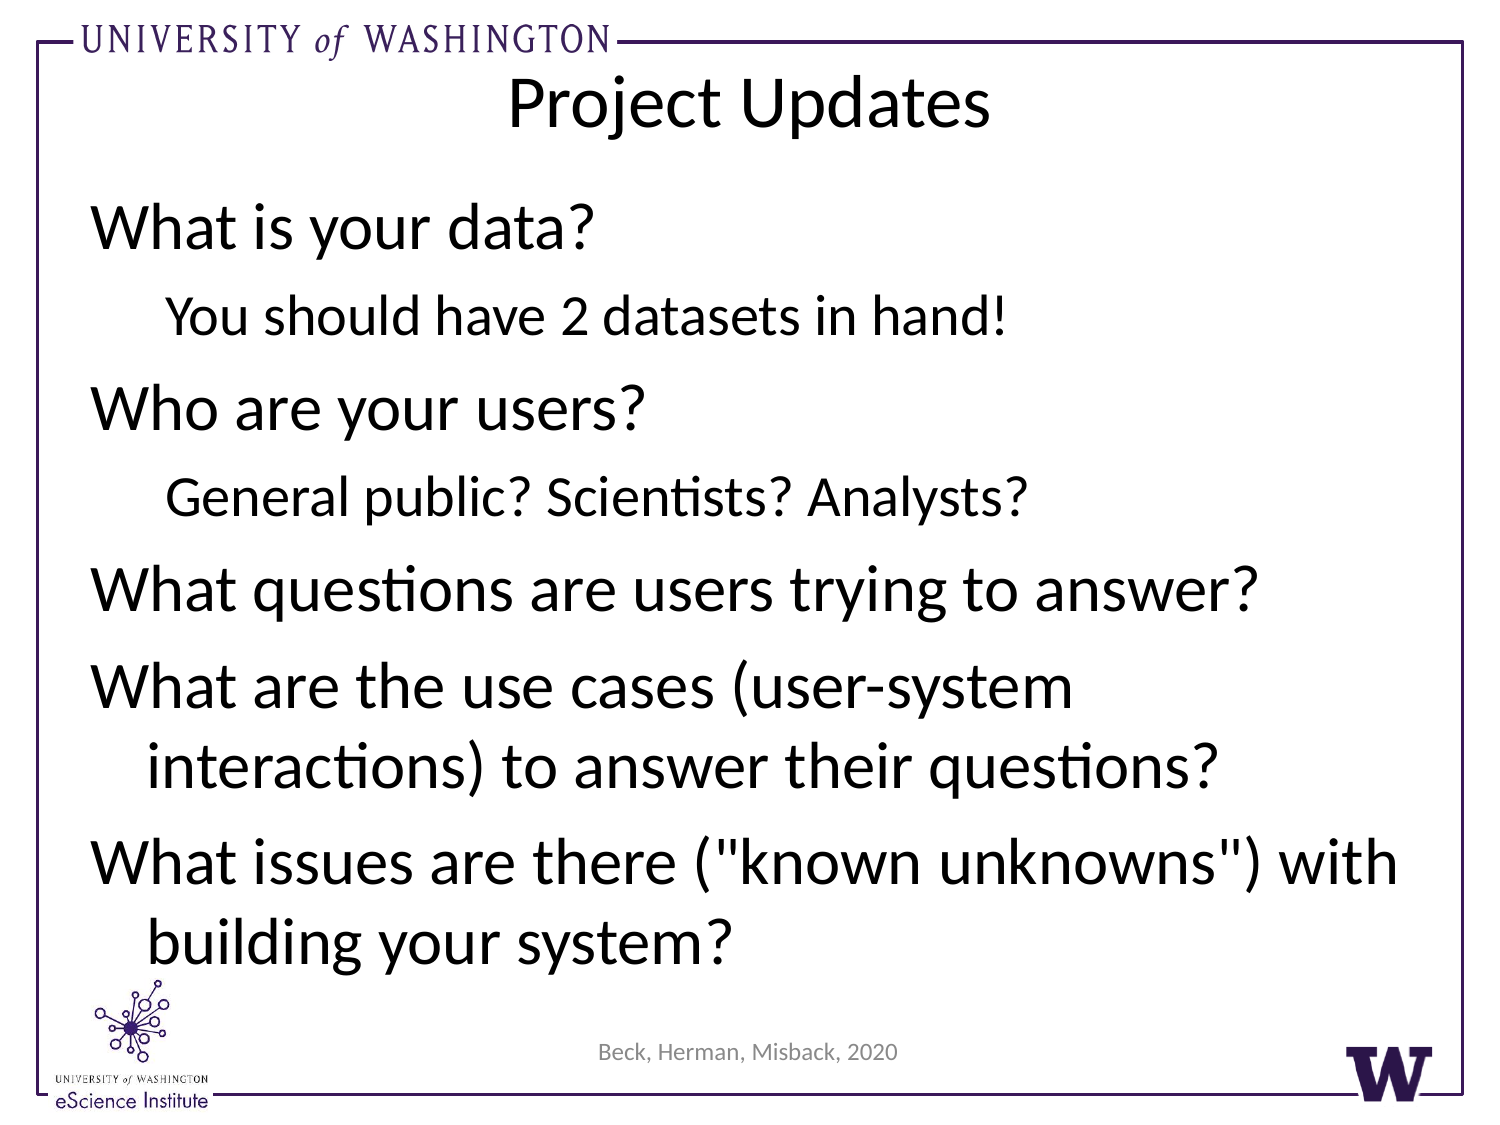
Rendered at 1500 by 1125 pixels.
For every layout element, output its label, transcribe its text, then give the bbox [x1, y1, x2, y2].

picture [1339, 1041, 1438, 1107]
picture [48, 978, 213, 1113]
title Project Updates [75, 45, 1425, 174]
list What is your data? You should have 2 datasets in hand! Who are your users? General public? Scientists? Analysts? What questions are users trying to answer? What are the use cases (user-system interactions) to answer their questions? What issues are there ("known unknowns") with building your system? [75, 174, 1425, 925]
footer Beck, Herman, Misback, 2020 [510, 1027, 986, 1088]
picture [81, 24, 609, 45]
